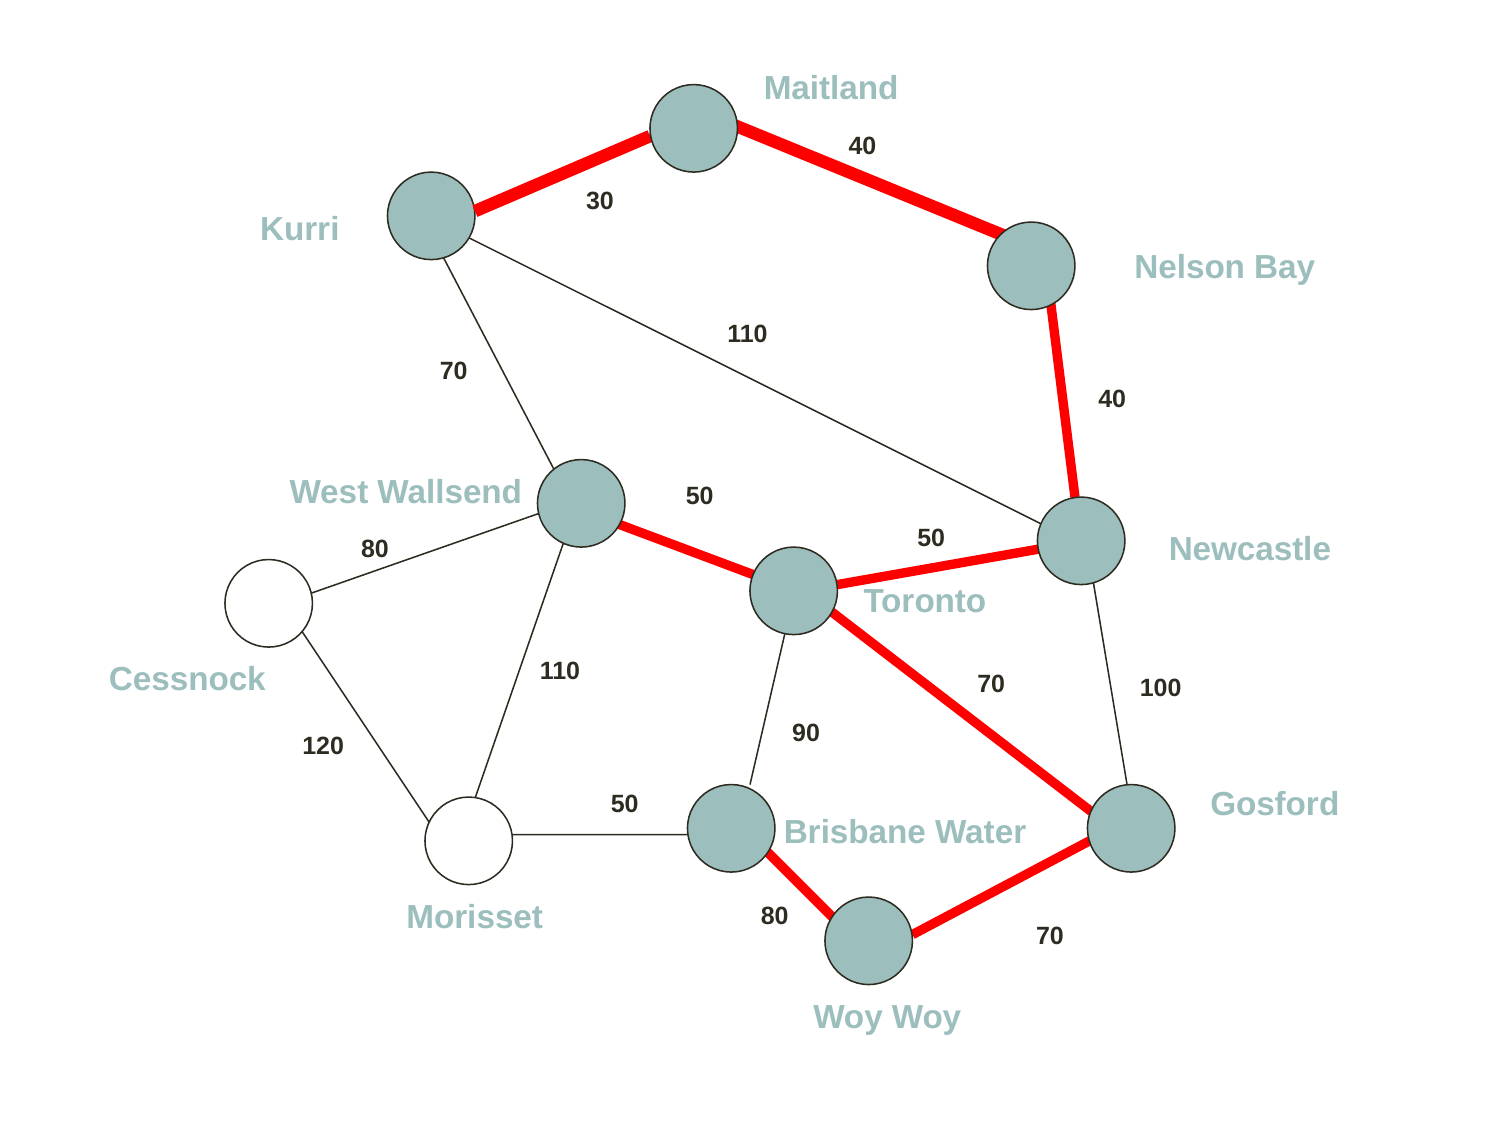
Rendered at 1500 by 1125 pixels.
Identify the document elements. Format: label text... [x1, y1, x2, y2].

text_box West Wallsend [218, 462, 594, 518]
text_box 50 [662, 472, 738, 517]
text_box 80 [337, 525, 413, 570]
text_box [411, 255, 451, 260]
text_box 70 [1012, 912, 1088, 958]
text_box 70 [424, 347, 563, 392]
text_box 30 [562, 177, 638, 222]
text_box 50 [587, 779, 663, 825]
text_box [824, 897, 913, 985]
text_box 70 [962, 659, 1088, 705]
text_box 90 [737, 709, 875, 755]
text_box [1093, 830, 1175, 873]
text_box 80 [737, 892, 813, 938]
text_box [390, 172, 472, 199]
text_box Cessnock [0, 649, 375, 705]
text_box Maitland [643, 59, 1019, 114]
text_box Brisbane Water [717, 802, 1093, 858]
text_box 120 [287, 722, 400, 767]
text_box 110 [525, 647, 650, 692]
text_box Newcastle [1062, 519, 1438, 575]
text_box 40 [824, 122, 900, 167]
text_box Morisset [287, 887, 663, 943]
text_box Woy Woy [699, 987, 1075, 1043]
text_box Kurri [112, 199, 488, 255]
text_box [687, 784, 767, 873]
text_box Nelson Bay [1037, 237, 1413, 293]
text_box [424, 797, 513, 885]
text_box Toronto [737, 572, 1113, 627]
text_box [540, 459, 625, 548]
text_box [987, 222, 1066, 310]
text_box 50 [875, 514, 988, 560]
text_box [224, 559, 313, 648]
text_box [649, 114, 738, 173]
text_box [1037, 497, 1120, 572]
text_box Gosford [1087, 774, 1463, 830]
text_box 40 [1074, 375, 1150, 420]
text_box [769, 627, 819, 635]
text_box 110 [712, 309, 888, 355]
text_box [754, 547, 834, 572]
text_box 100 [1125, 664, 1313, 710]
